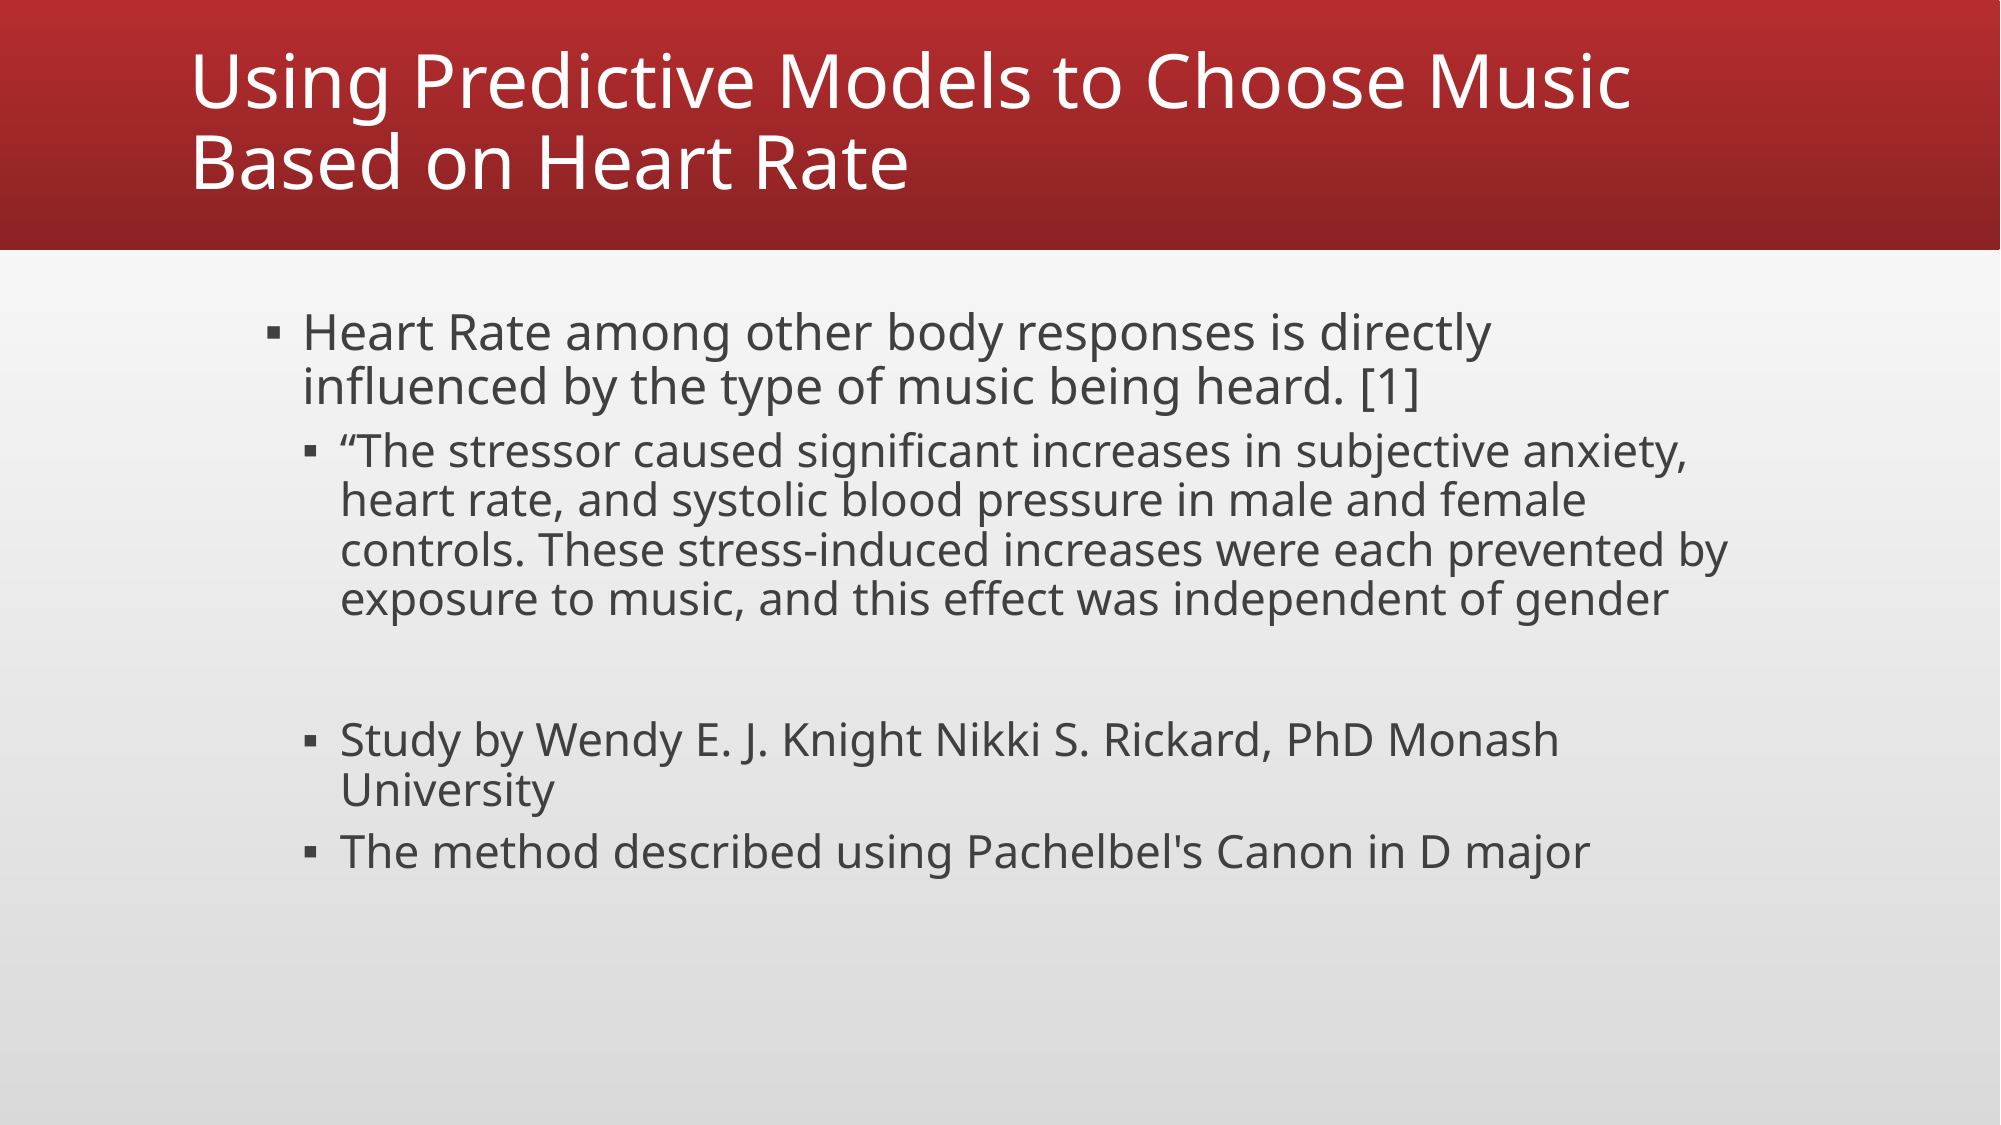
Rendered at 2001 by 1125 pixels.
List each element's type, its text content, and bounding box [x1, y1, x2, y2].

title Using Predictive Models to Choose Music Based on Heart Rate [174, 16, 1825, 234]
list Heart Rate among other body responses is directly influenced by the type of music being heard. [1] “The stressor caused significant increases in subjective anxiety, heart rate, and systolic blood pressure in male and female controls. These stress-induced increases were each prevented by exposure to music, and this effect was independent of gender Study by Wendy E. J. Knight Nikki S. Rickard, PhD Monash University The method described using Pachelbel's Canon in D major [249, 299, 1750, 1050]
